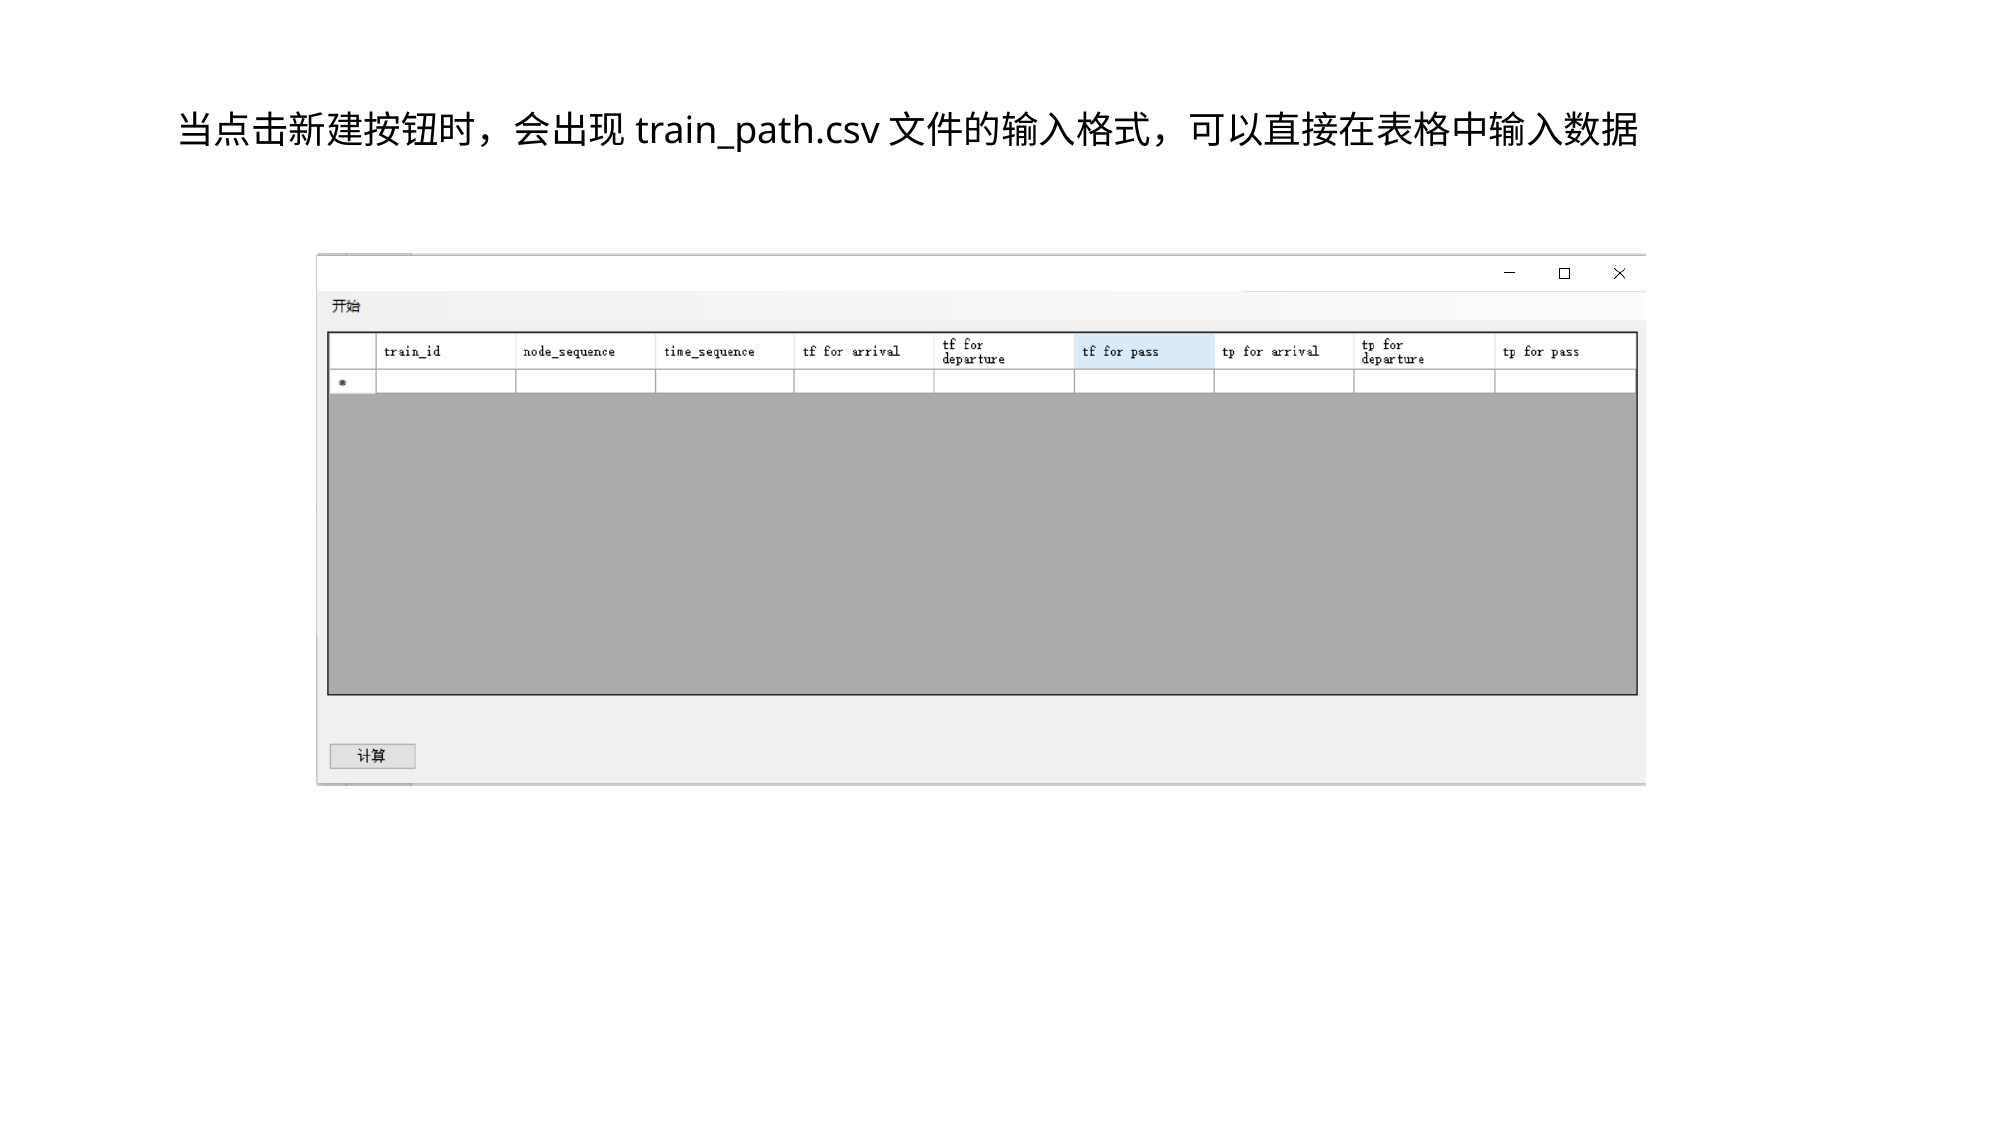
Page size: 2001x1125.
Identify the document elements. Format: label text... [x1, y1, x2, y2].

text_box 当点击新建按钮时，会出现train_path.csv文件的输入格式，可以直接在表格中输入数据 [161, 98, 1685, 158]
picture [316, 253, 1646, 786]
